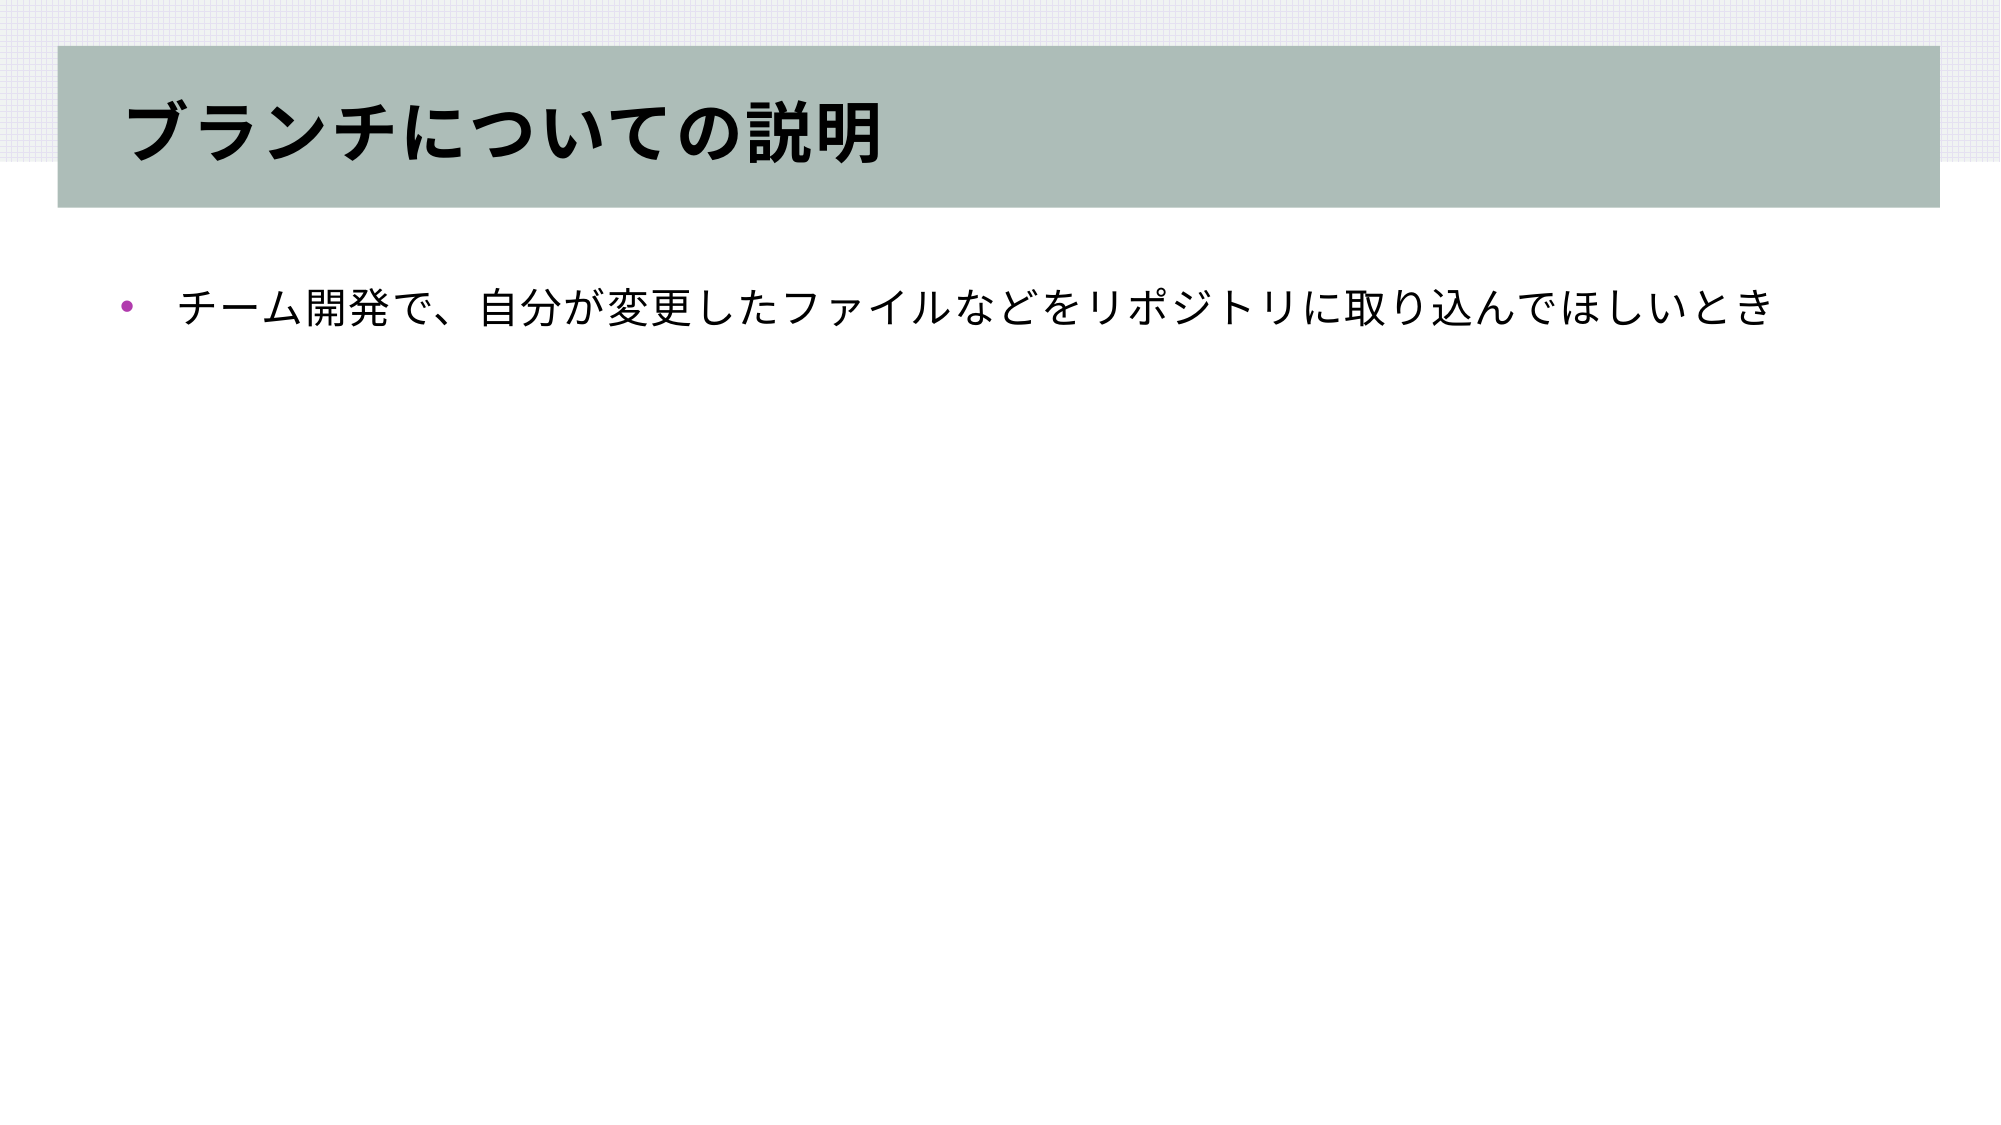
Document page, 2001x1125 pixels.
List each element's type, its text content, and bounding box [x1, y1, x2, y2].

list チーム開発で、自分が変更したファイルなどをリポジトリに取り込んでほしいとき [104, 268, 1894, 1014]
title ブランチについての説明 [104, 78, 1894, 192]
